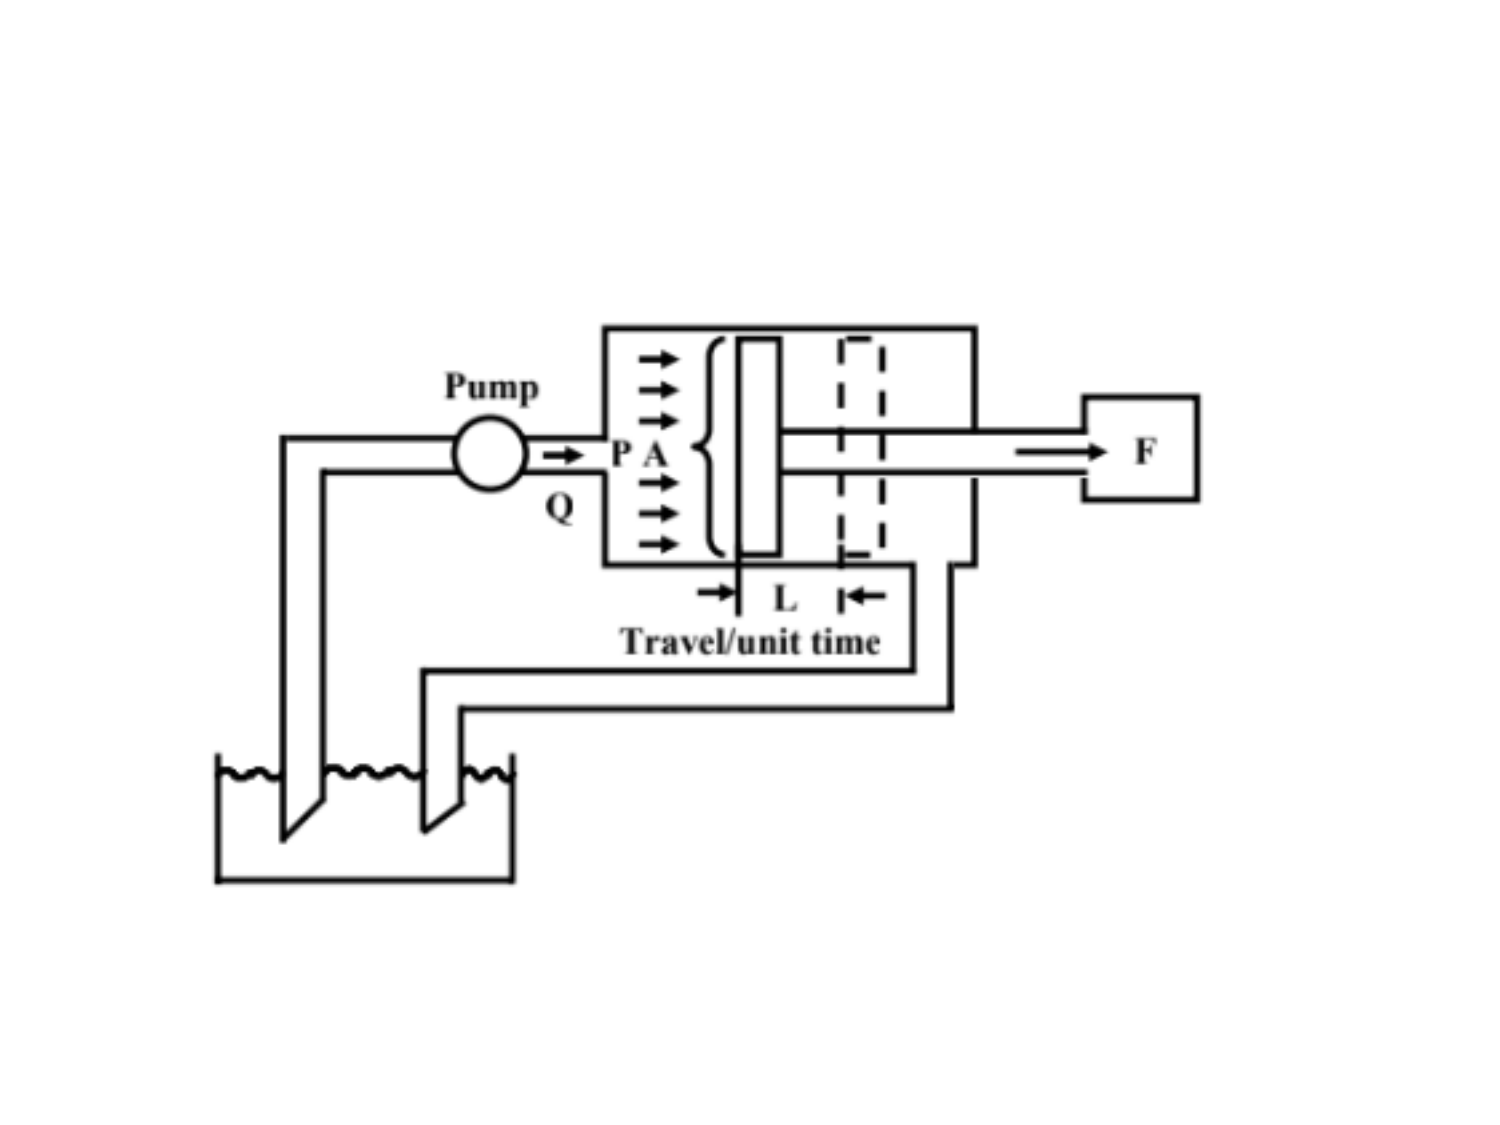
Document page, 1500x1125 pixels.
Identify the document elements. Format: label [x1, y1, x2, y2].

picture [58, 280, 1444, 909]
